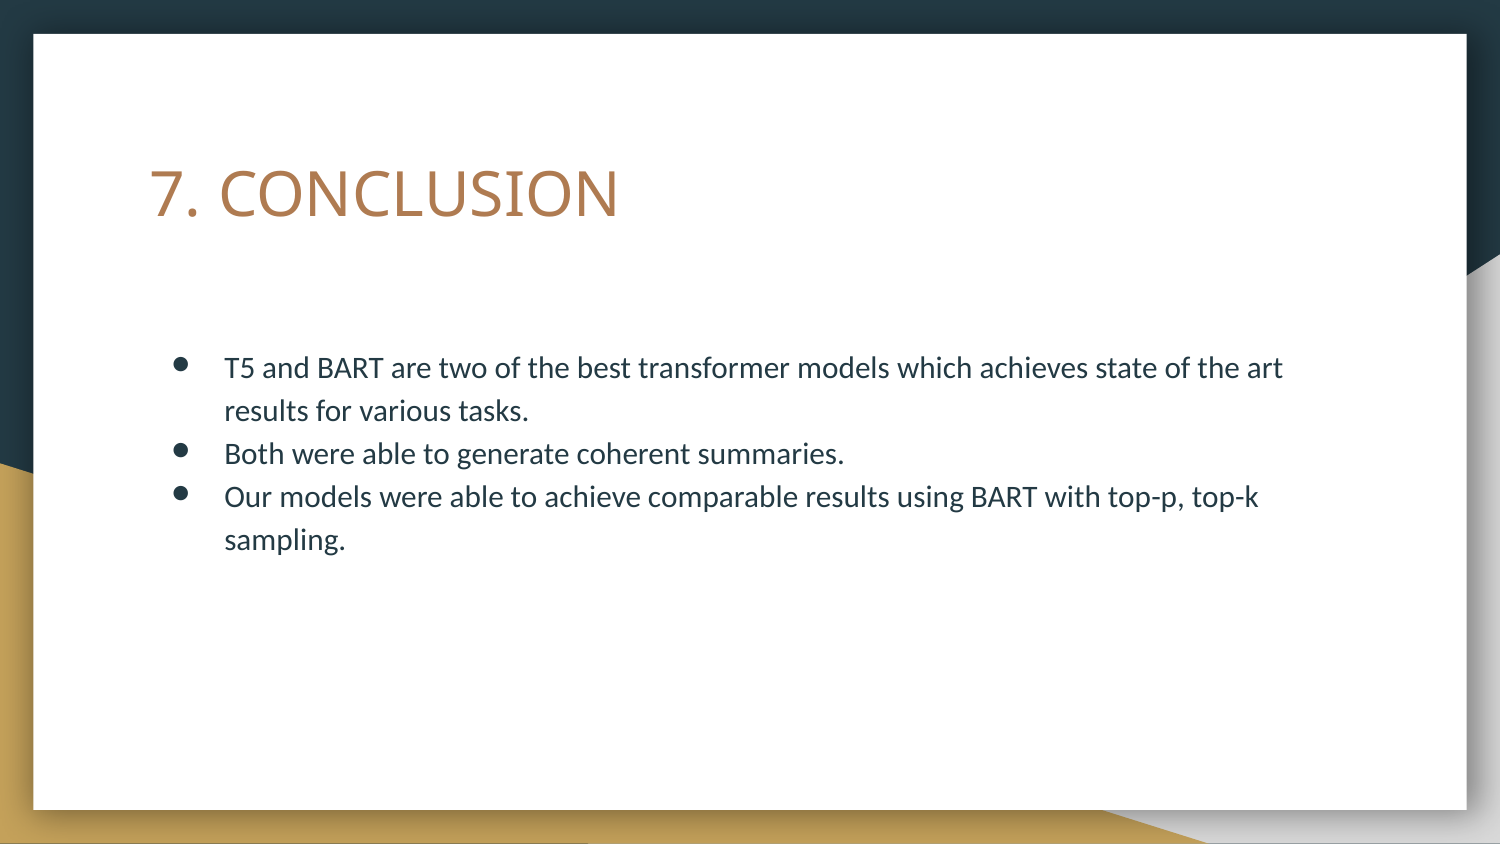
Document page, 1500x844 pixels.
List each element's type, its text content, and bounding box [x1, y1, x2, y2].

title 7. CONCLUSION [134, 138, 1366, 296]
list T5 and BART are two of the best transformer models which achieves state of the art results for various tasks. Both were able to generate coherent summaries. Our models were able to achieve comparable results using BART with top-p, top-k sampling. [134, 326, 1366, 729]
